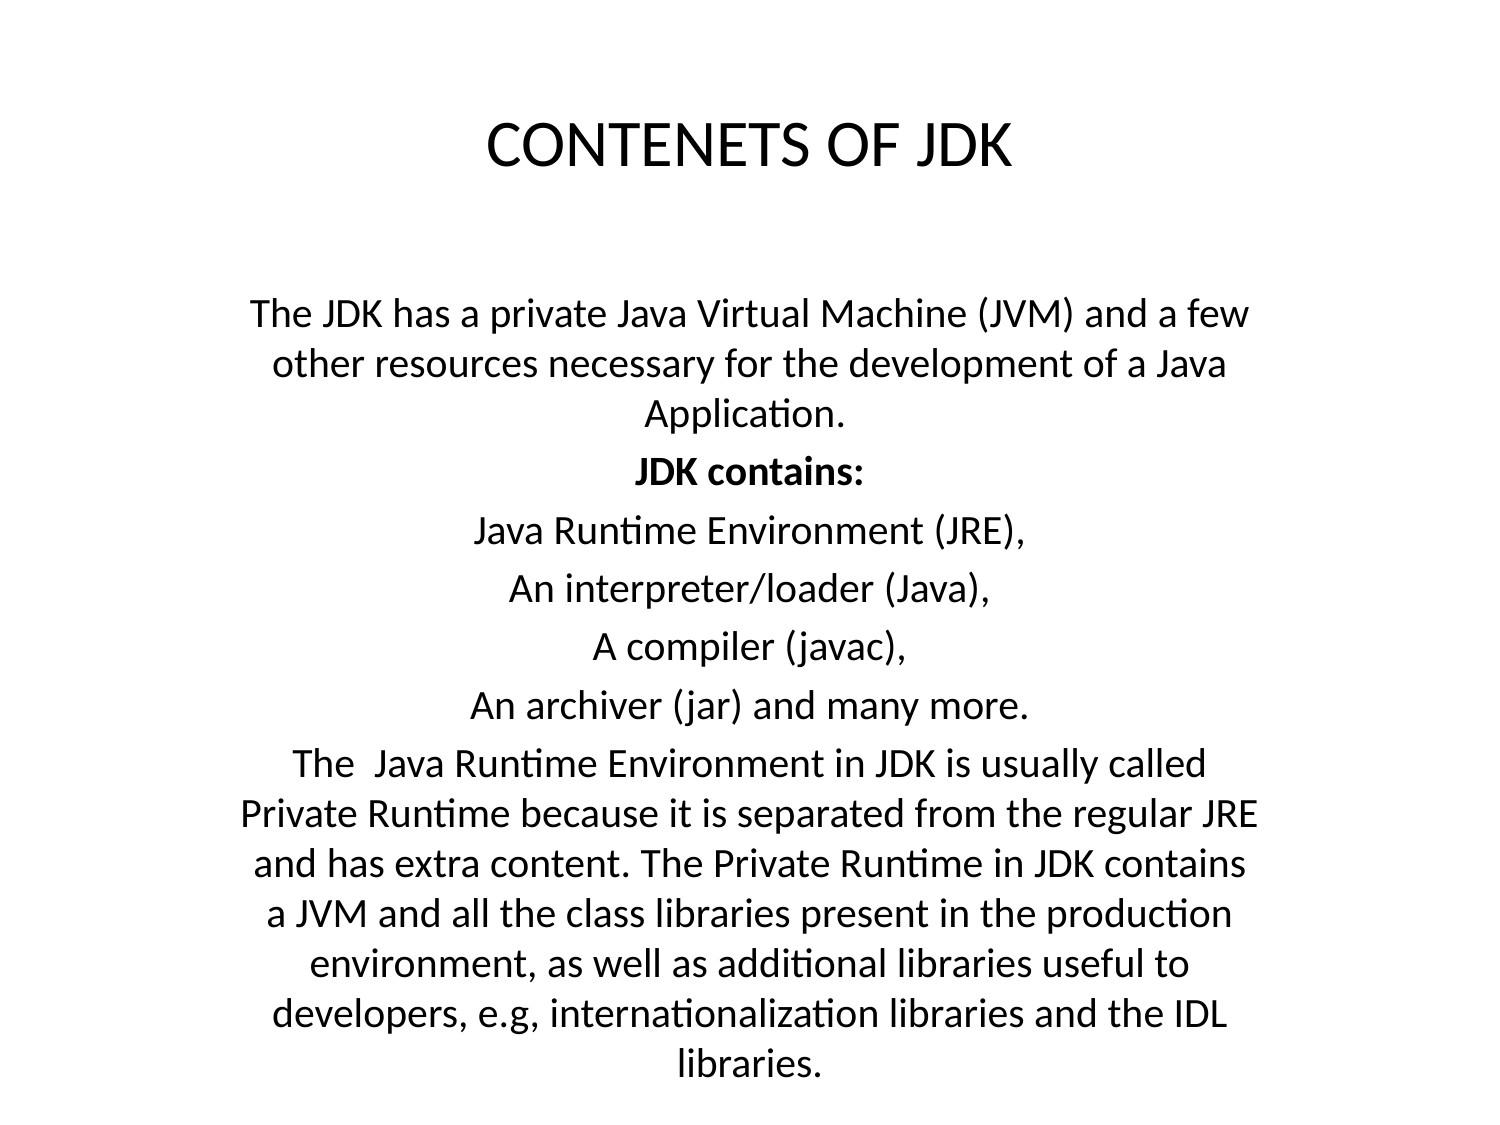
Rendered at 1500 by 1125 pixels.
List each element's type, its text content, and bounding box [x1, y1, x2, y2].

subtitle The JDK has a private Java Virtual Machine (JVM) and a few other resources necessary for the development of a Java Application. JDK contains: Java Runtime Environment (JRE), An interpreter/loader (Java), A compiler (javac), An archiver (jar) and many more. The Java Runtime Environment in JDK is usually called Private Runtime because it is separated from the regular JRE and has extra content. The Private Runtime in JDK contains a JVM and all the class libraries present in the production environment, as well as additional libraries useful to developers, e.g, internationalization libraries and the IDL libraries. [225, 219, 1275, 925]
title CONTENETS OF JDK [112, 0, 1388, 279]
